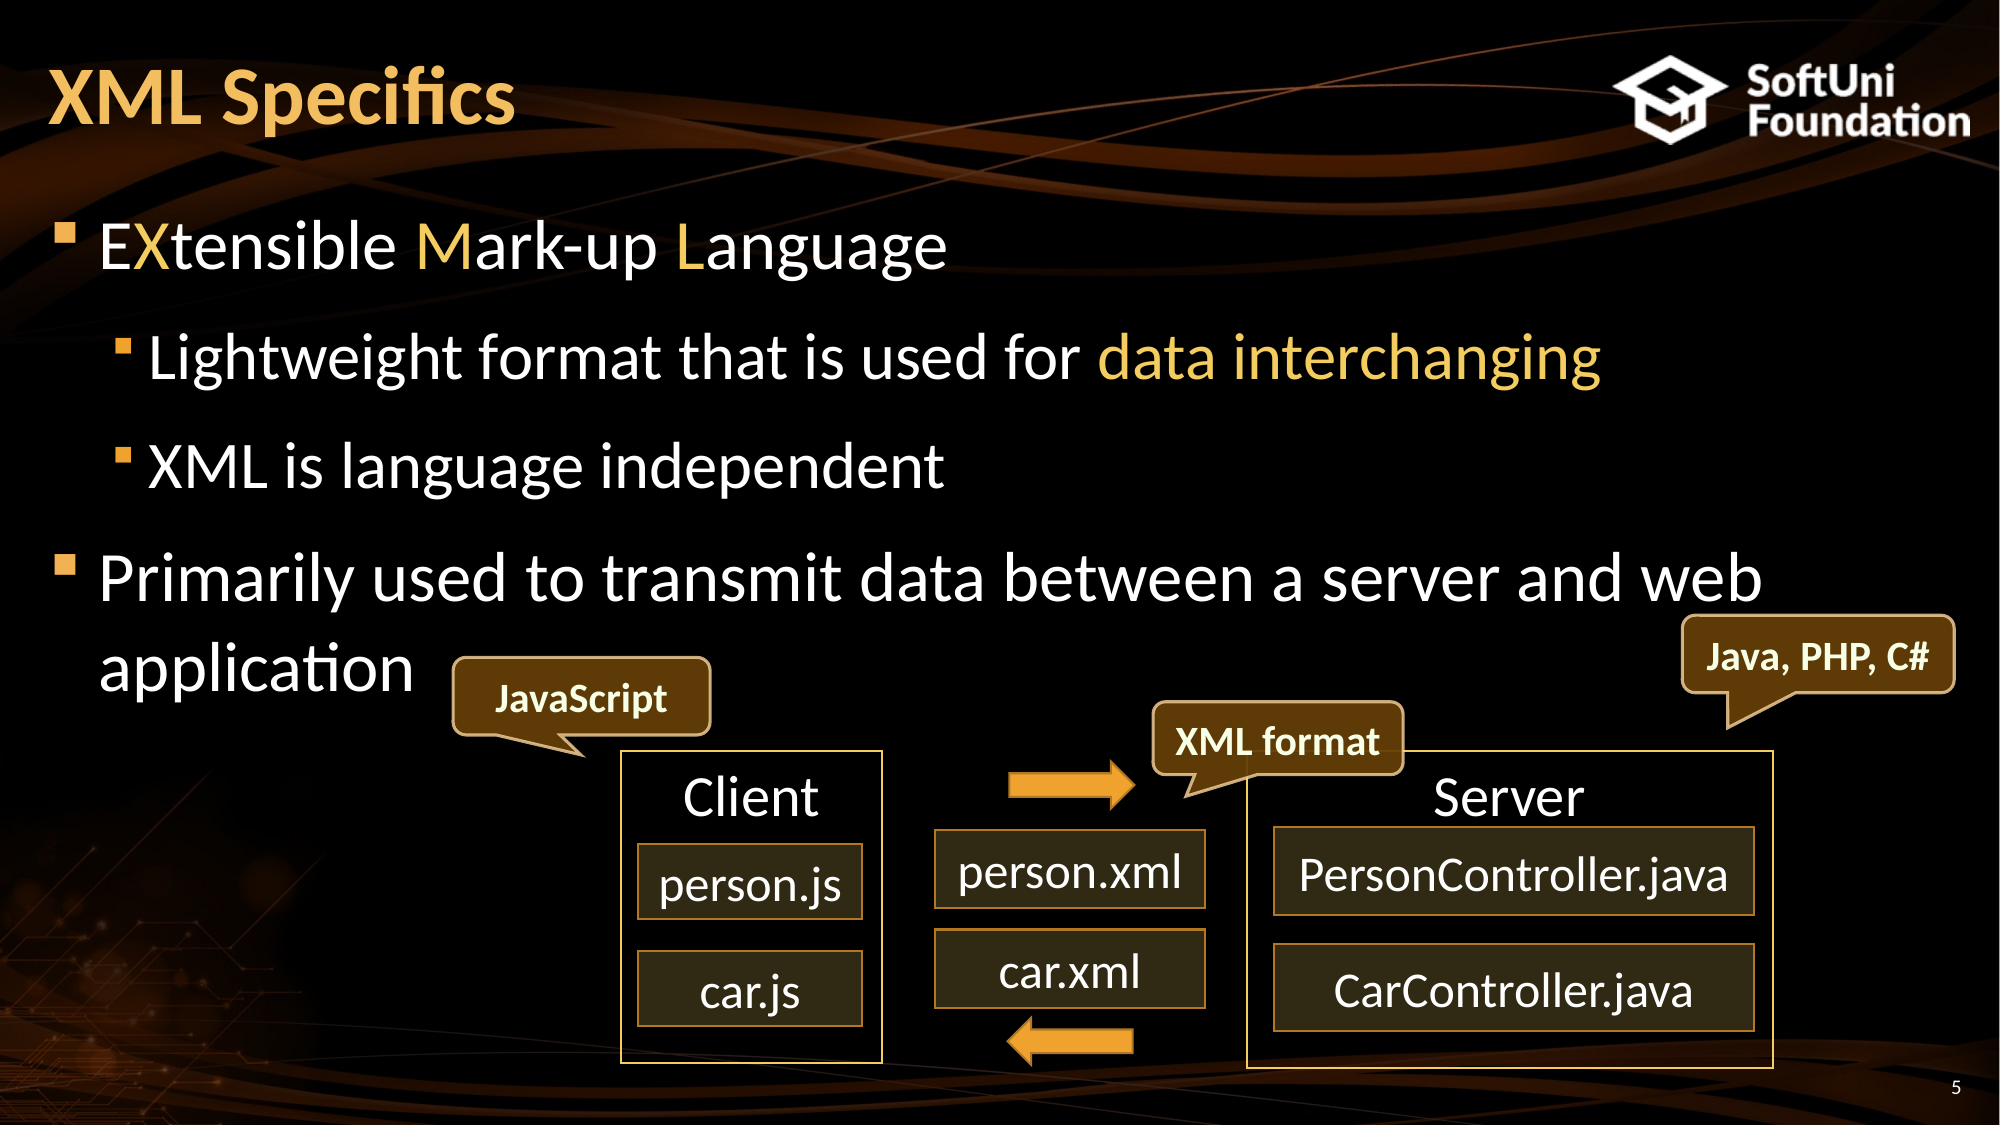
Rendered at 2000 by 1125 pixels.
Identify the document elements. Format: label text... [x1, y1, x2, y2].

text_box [934, 829, 1206, 1009]
picture [0, 0, 2000, 1125]
title XML Specifics [30, 6, 1602, 189]
text_box XML format [1151, 700, 1405, 798]
text_box Java, PHP, C# [1681, 614, 1956, 730]
text_box JavaScript [451, 656, 712, 757]
text_box [1008, 759, 1136, 812]
text_box [1006, 1015, 1134, 1068]
list EXtensible Mark-up Language Lightweight format that is used for data interchanging XML is language independent Primarily used to transmit data between a server and web application [31, 188, 1968, 1103]
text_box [1246, 750, 1773, 1068]
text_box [621, 750, 882, 1064]
slide_number 5 [1897, 1070, 1968, 1103]
